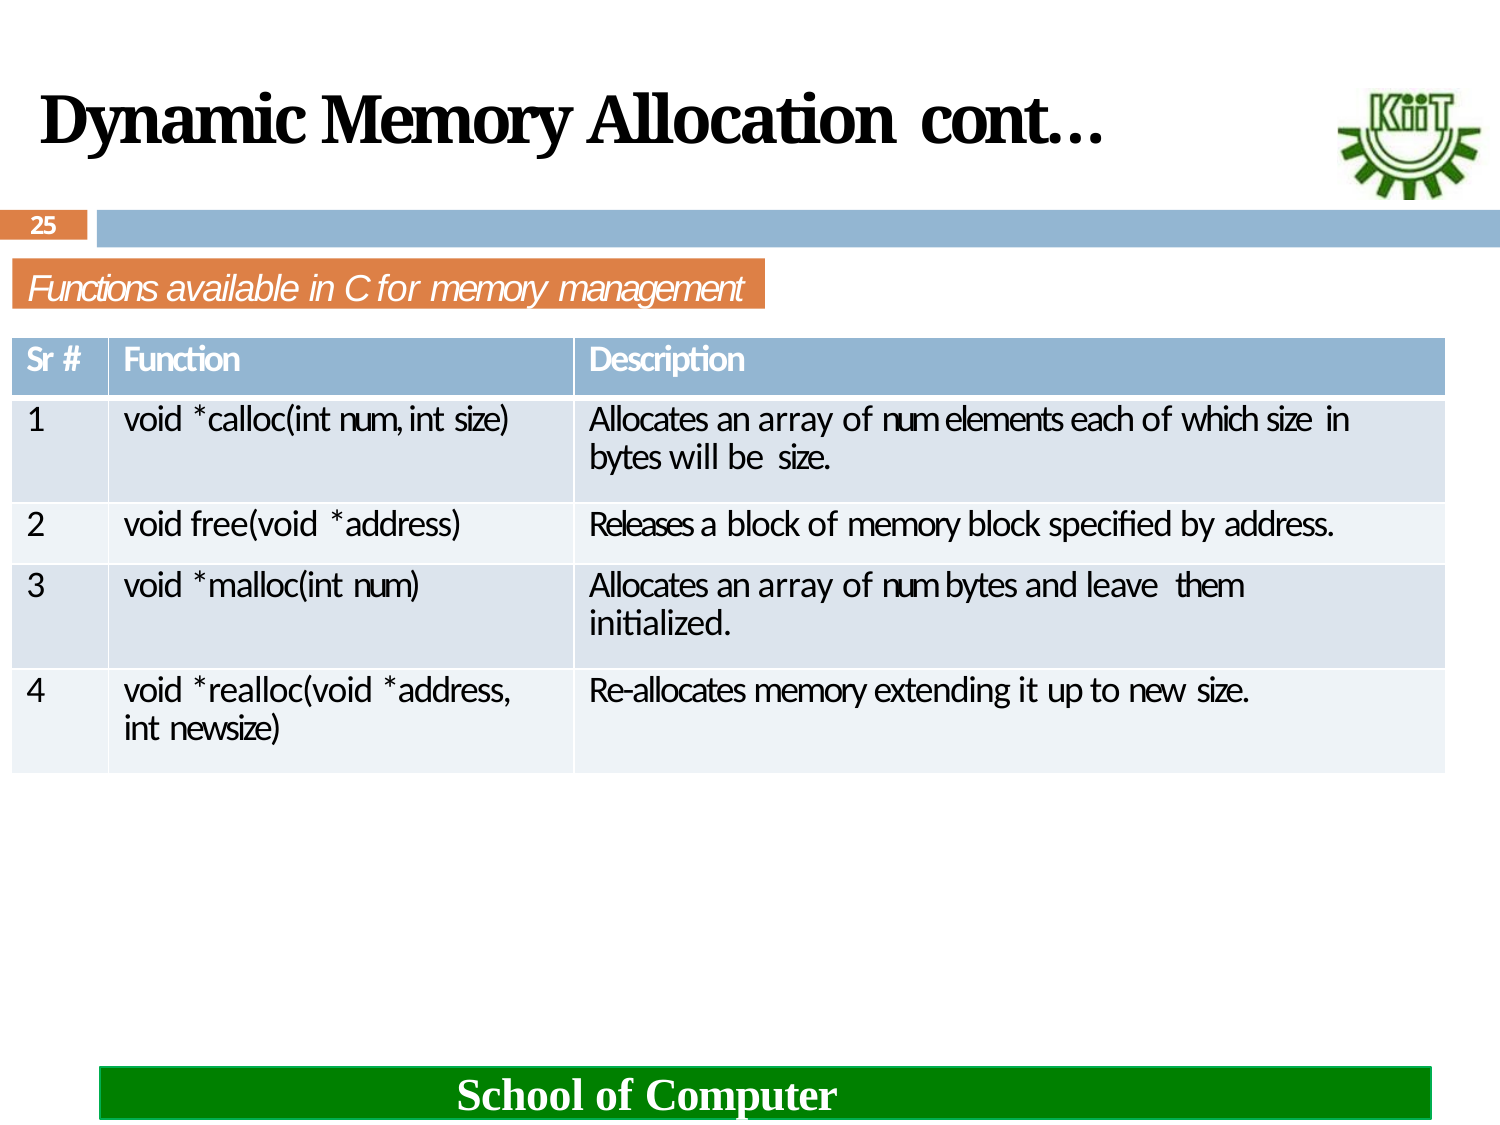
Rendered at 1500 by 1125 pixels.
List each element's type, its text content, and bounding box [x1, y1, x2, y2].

table_header Function [109, 338, 573, 395]
table_cell Allocates an array of num elements each of which size in bytes will be size. [575, 401, 1445, 502]
table_header Sr # [12, 338, 108, 395]
table_header Description [575, 338, 1445, 395]
table_cell void *realloc(void *address, int newsize) [109, 670, 573, 773]
text_box [1111, 209, 1500, 248]
table_cell 3 [12, 565, 108, 668]
table_cell 1 [12, 401, 108, 502]
table_cell 4 [12, 670, 108, 773]
text_box [1337, 88, 1490, 200]
text_box Functions available in C for memory management [12, 258, 765, 309]
table_cell void *calloc(int num, int size) [109, 401, 573, 502]
title Dynamic Memory Allocation cont… [37, 74, 1111, 265]
text_box 25 [0, 209, 88, 240]
table_cell Re-allocates memory extending it up to new size. [575, 670, 1445, 773]
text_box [98, 1065, 1433, 1121]
table_cell Allocates an array of num bytes and leave them initialized. [575, 565, 1445, 668]
table_cell void *malloc(int num) [109, 565, 573, 668]
table_cell Releases a block of memory block specified by address. [575, 504, 1445, 563]
table_cell void free(void *address) [109, 504, 573, 563]
table_cell 2 [12, 504, 108, 563]
